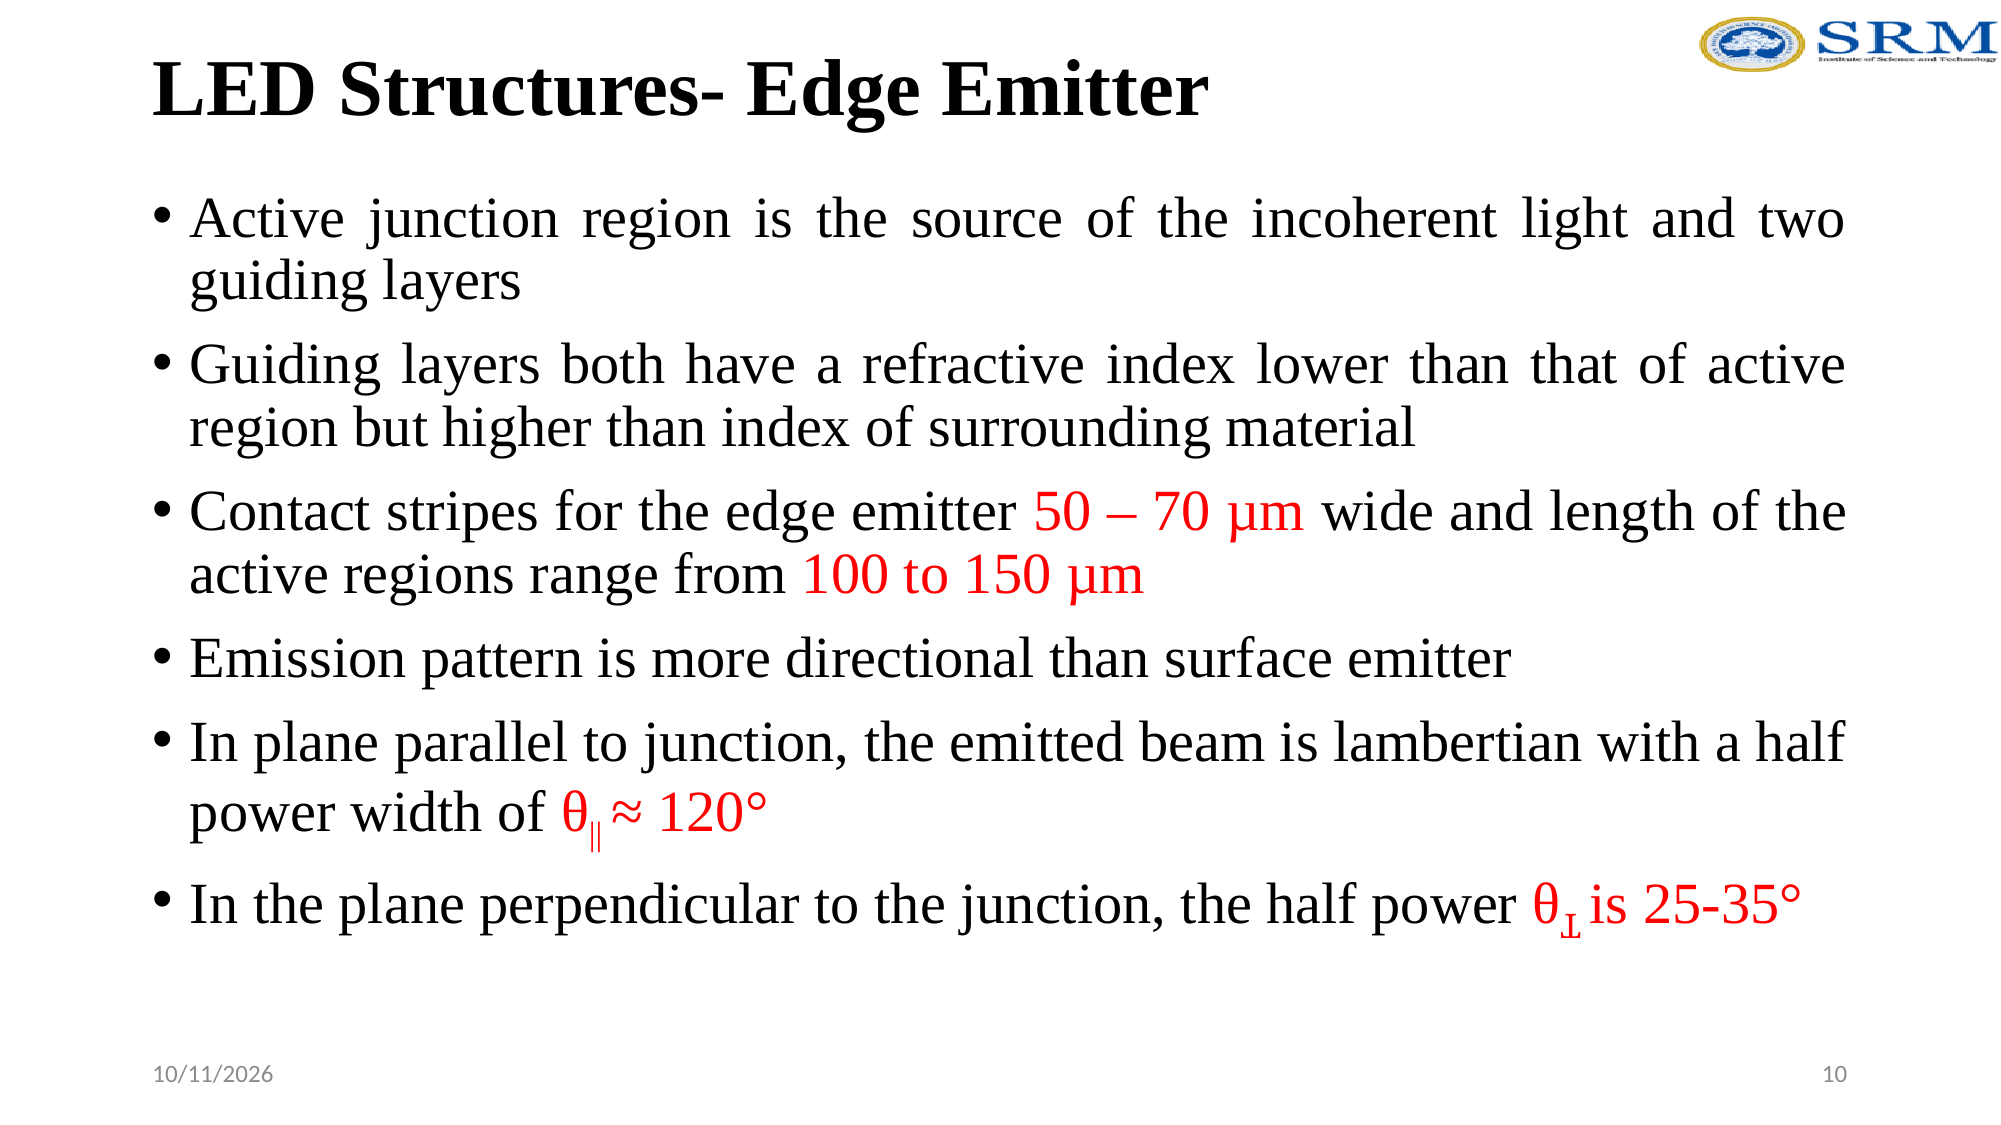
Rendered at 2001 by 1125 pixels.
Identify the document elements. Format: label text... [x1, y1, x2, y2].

title LED Structures- Edge Emitter [137, 38, 1863, 141]
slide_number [137, 1042, 588, 1103]
slide_number 10 [1412, 1042, 1863, 1103]
picture [1698, 0, 2000, 90]
list Active junction region is the source of the incoherent light and two guiding layers Guiding layers both have a refractive index lower than that of active region but higher than index of surrounding material Contact stripes for the edge emitter 50 – 70 µm wide and length of the active regions range from 100 to 150 µm Emission pattern is more directional than surface emitter In plane parallel to junction, the emitted beam is lambertian with a half power width of θ|| ≈ 120° In the plane perpendicular to the junction, the half power θꞱ is 25-35° [137, 179, 1863, 1014]
